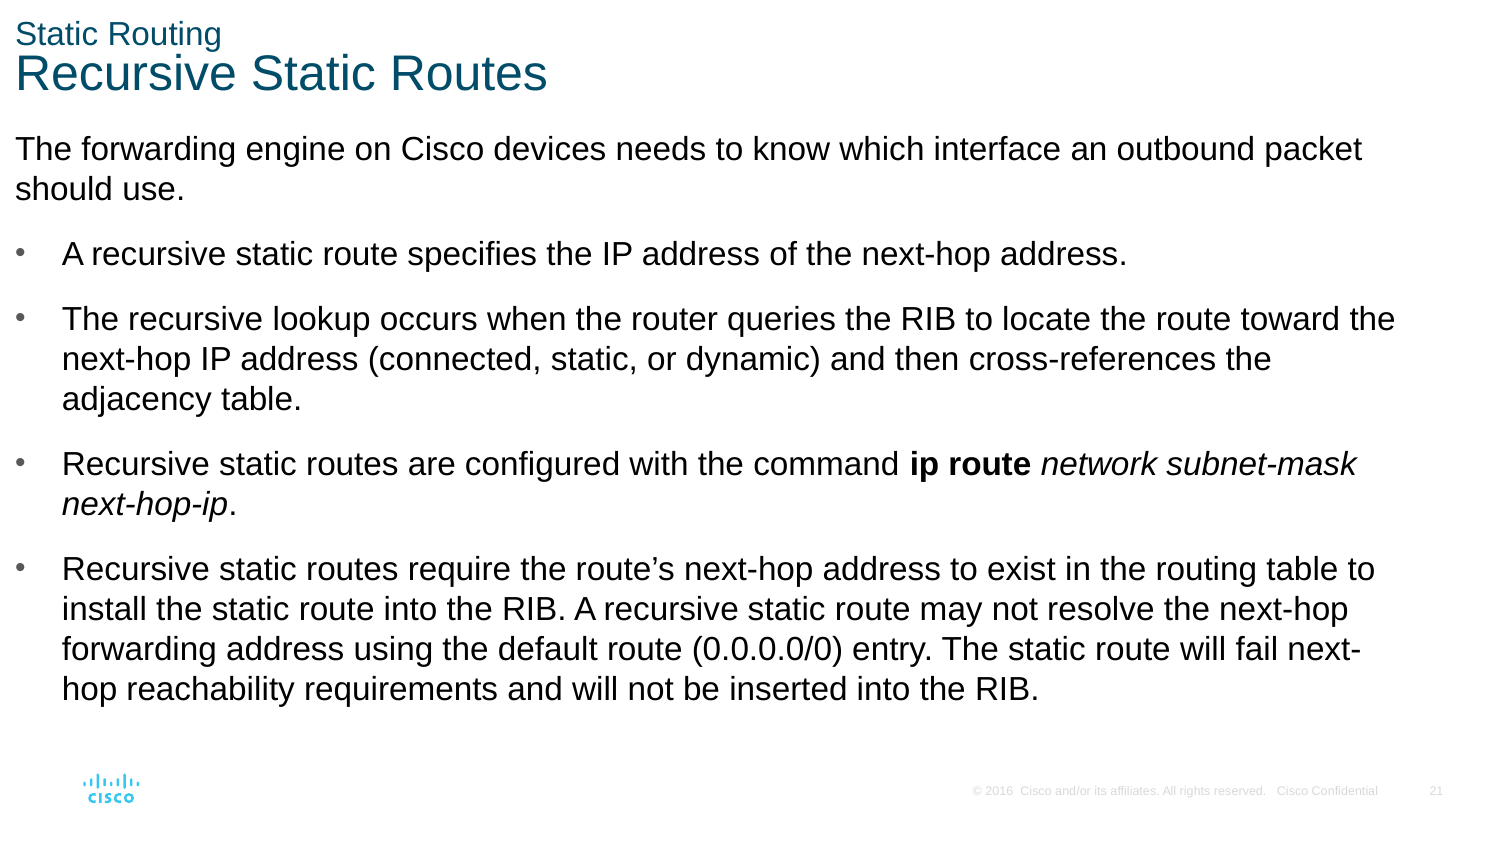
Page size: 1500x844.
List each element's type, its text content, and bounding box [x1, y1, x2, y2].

list The forwarding engine on Cisco devices needs to know which interface an outbound packet should use. A recursive static route specifies the IP address of the next-hop address. The recursive lookup occurs when the router queries the RIB to locate the route toward the next-hop IP address (connected, static, or dynamic) and then cross-references the adjacency table. Recursive static routes are configured with the command ip route network subnet-mask next-hop-ip. Recursive static routes require the route’s next-hop address to exist in the routing table to install the static route into the RIB. A recursive static route may not resolve the next-hop forwarding address using the default route (0.0.0.0/0) entry. The static route will fail next-hop reachability requirements and will not be inserted into the RIB. [0, 120, 1431, 721]
title Static Routing Recursive Static Routes [0, 0, 1369, 120]
